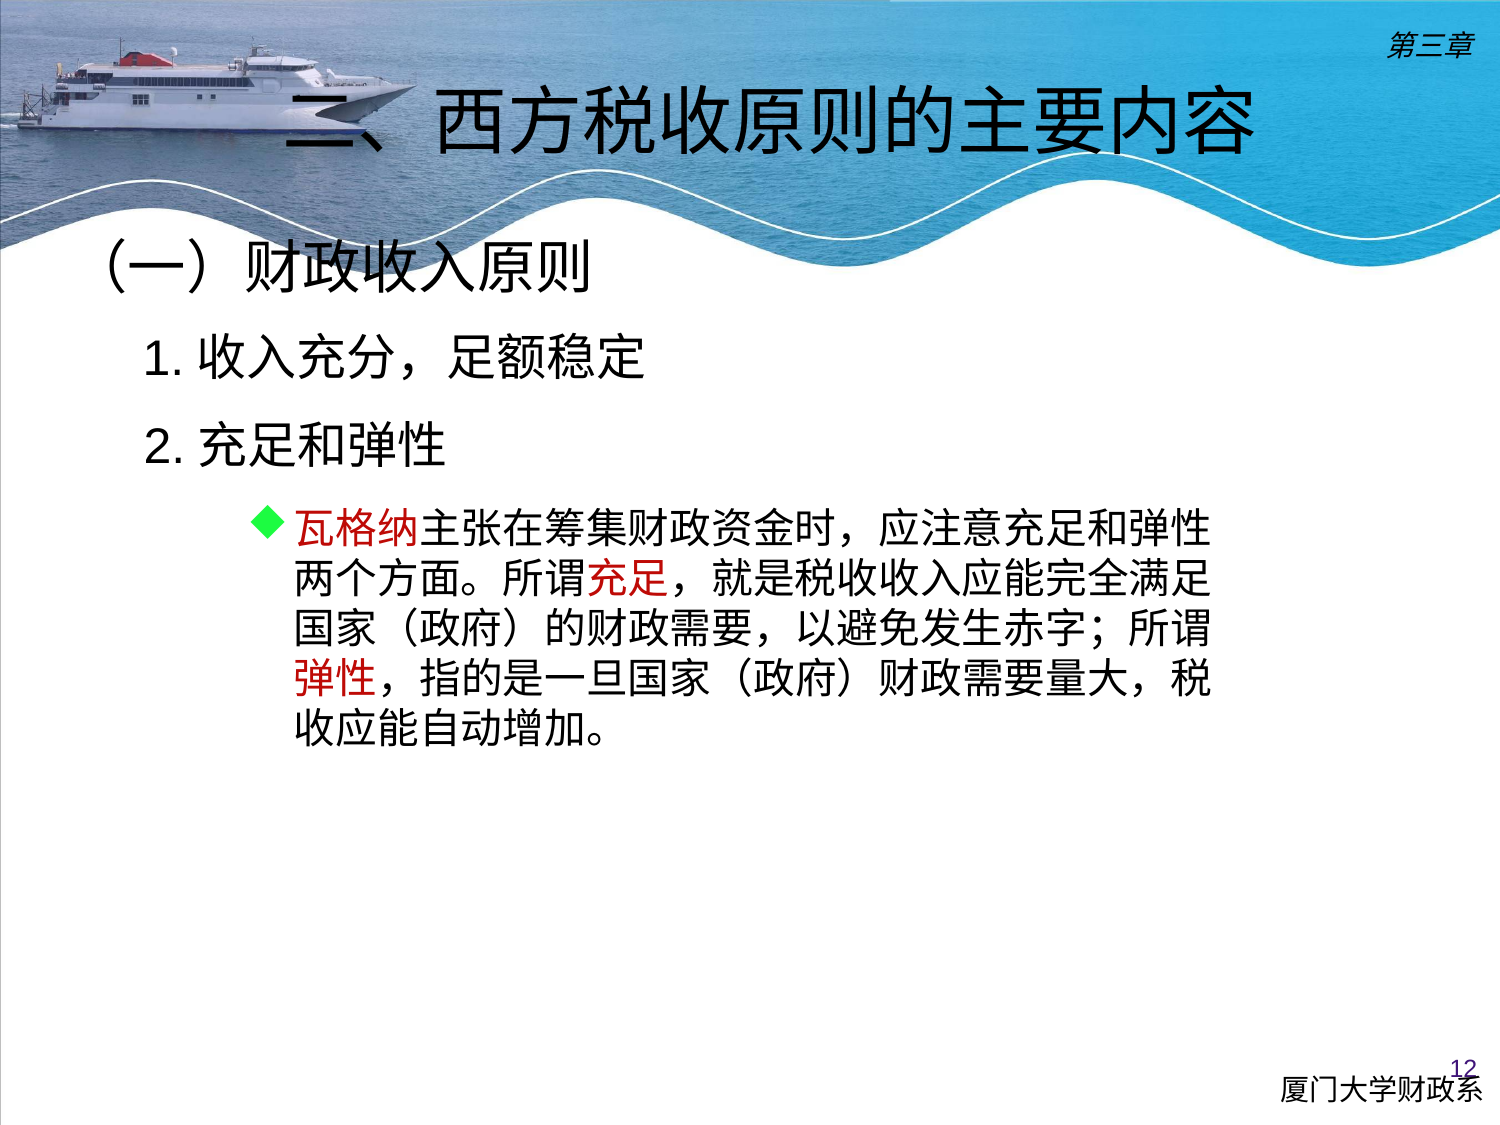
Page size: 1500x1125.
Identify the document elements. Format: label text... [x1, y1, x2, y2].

picture [0, 0, 1500, 1125]
text_box 第三章 [1016, 27, 1473, 80]
text_box 二、西方税收原则的主要内容 [111, 65, 1428, 171]
text_box 瓦格纳主张在筹集财政资金时，应注意充足和弹性两个方面。所谓充足，就是税收收入应能完全满足国家（政府）的财政需要，以避免发生赤字；所谓弹性，指的是一旦国家（政府）财政需要量大，税收应能自动增加。 [157, 494, 1256, 760]
text_box [1400, 1037, 1493, 1064]
text_box 1.收入充分，足额稳定 [127, 317, 1461, 393]
text_box （一）财政收入原则 [54, 222, 1388, 308]
text_box 厦门大学财政系 [918, 1064, 1500, 1114]
text_box 2.充足和弹性 [128, 406, 1462, 481]
